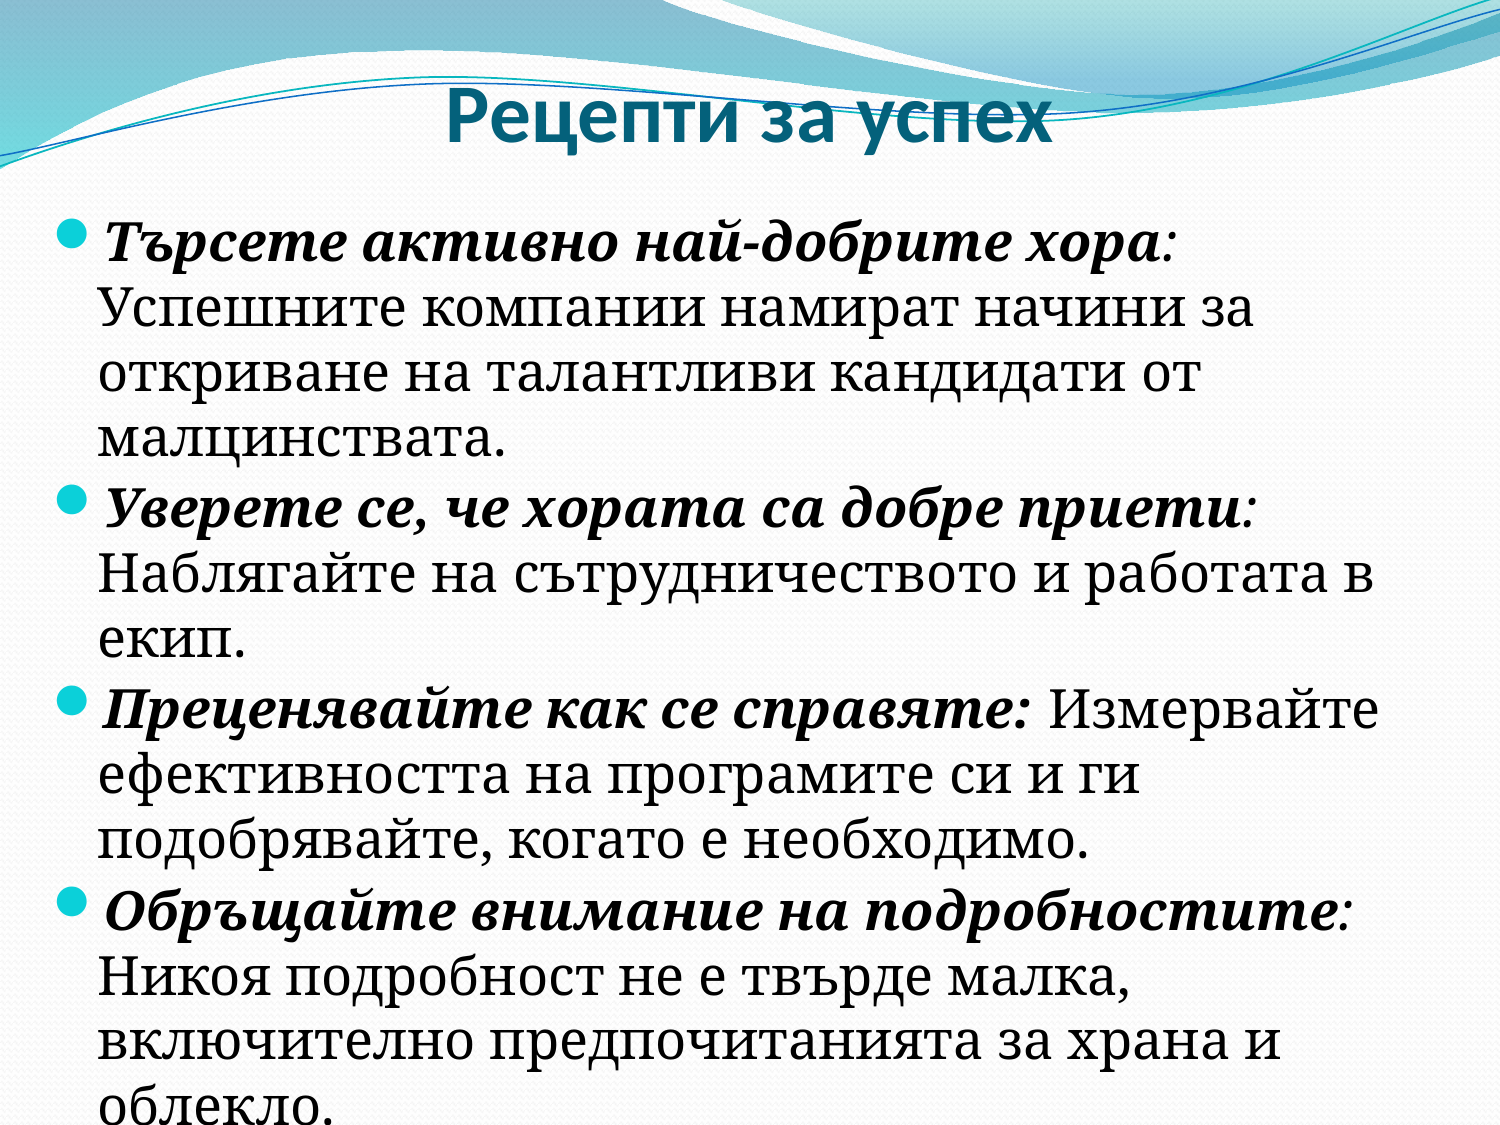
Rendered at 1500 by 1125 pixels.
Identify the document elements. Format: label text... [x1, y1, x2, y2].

title Рецепти за успех [74, 37, 1426, 160]
list Търсете активно най-добрите хора: Успешните компании намират начини за откриване на талантливи кандидати от малцинствата. Уверете се, че хората са добре приети: Наблягайте на сътрудничеството и работата в екип. Преценявайте как се справяте: Измервайте ефективността на програмите си и ги подобрявайте, когато е необходимо. Обръщайте внимание на подробностите: Никоя подробност не е твърде малка, включително предпочитанията за храна и облекло. План за бъдещето: Инвестирайте в работната сила на утрешния ден. [37, 199, 1451, 1125]
